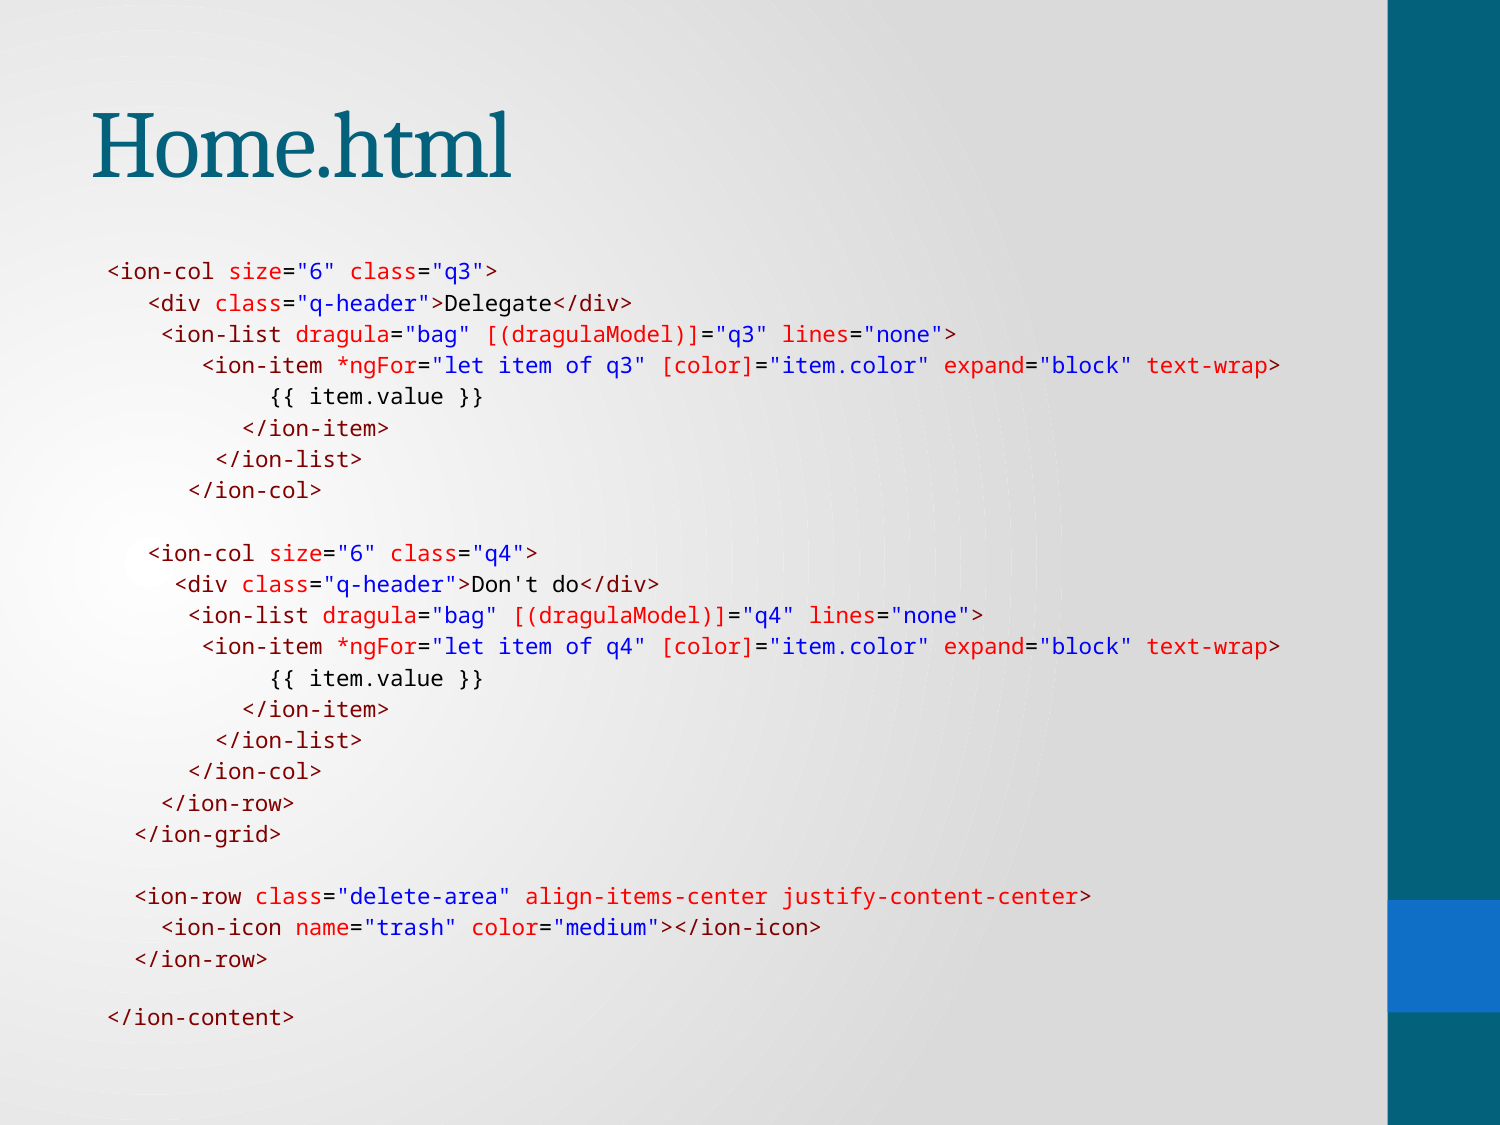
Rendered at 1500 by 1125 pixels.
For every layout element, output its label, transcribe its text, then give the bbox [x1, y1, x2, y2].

title Home.html [75, 45, 1325, 233]
list <ion-col size="6" class="q3"> <div class="q-header">Delegate</div> <ion-list dragula="bag" [(dragulaModel)]="q3" lines="none"> <ion-item *ngFor="let item of q3" [color]="item.color" expand="block" text-wrap> {{ item.value }} </ion-item> </ion-list> </ion-col> <ion-col size="6" class="q4"> <div class="q-header">Don't do</div> <ion-list dragula="bag" [(dragulaModel)]="q4" lines="none"> <ion-item *ngFor="let item of q4" [color]="item.color" expand="block" text-wrap> {{ item.value }} </ion-item> </ion-list> </ion-col> </ion-row> </ion-grid> <ion-row class="delete-area" align-items-center justify-content-center> <ion-icon name="trash" color="medium"></ion-icon> </ion-row> </ion-content> [75, 249, 1325, 1038]
